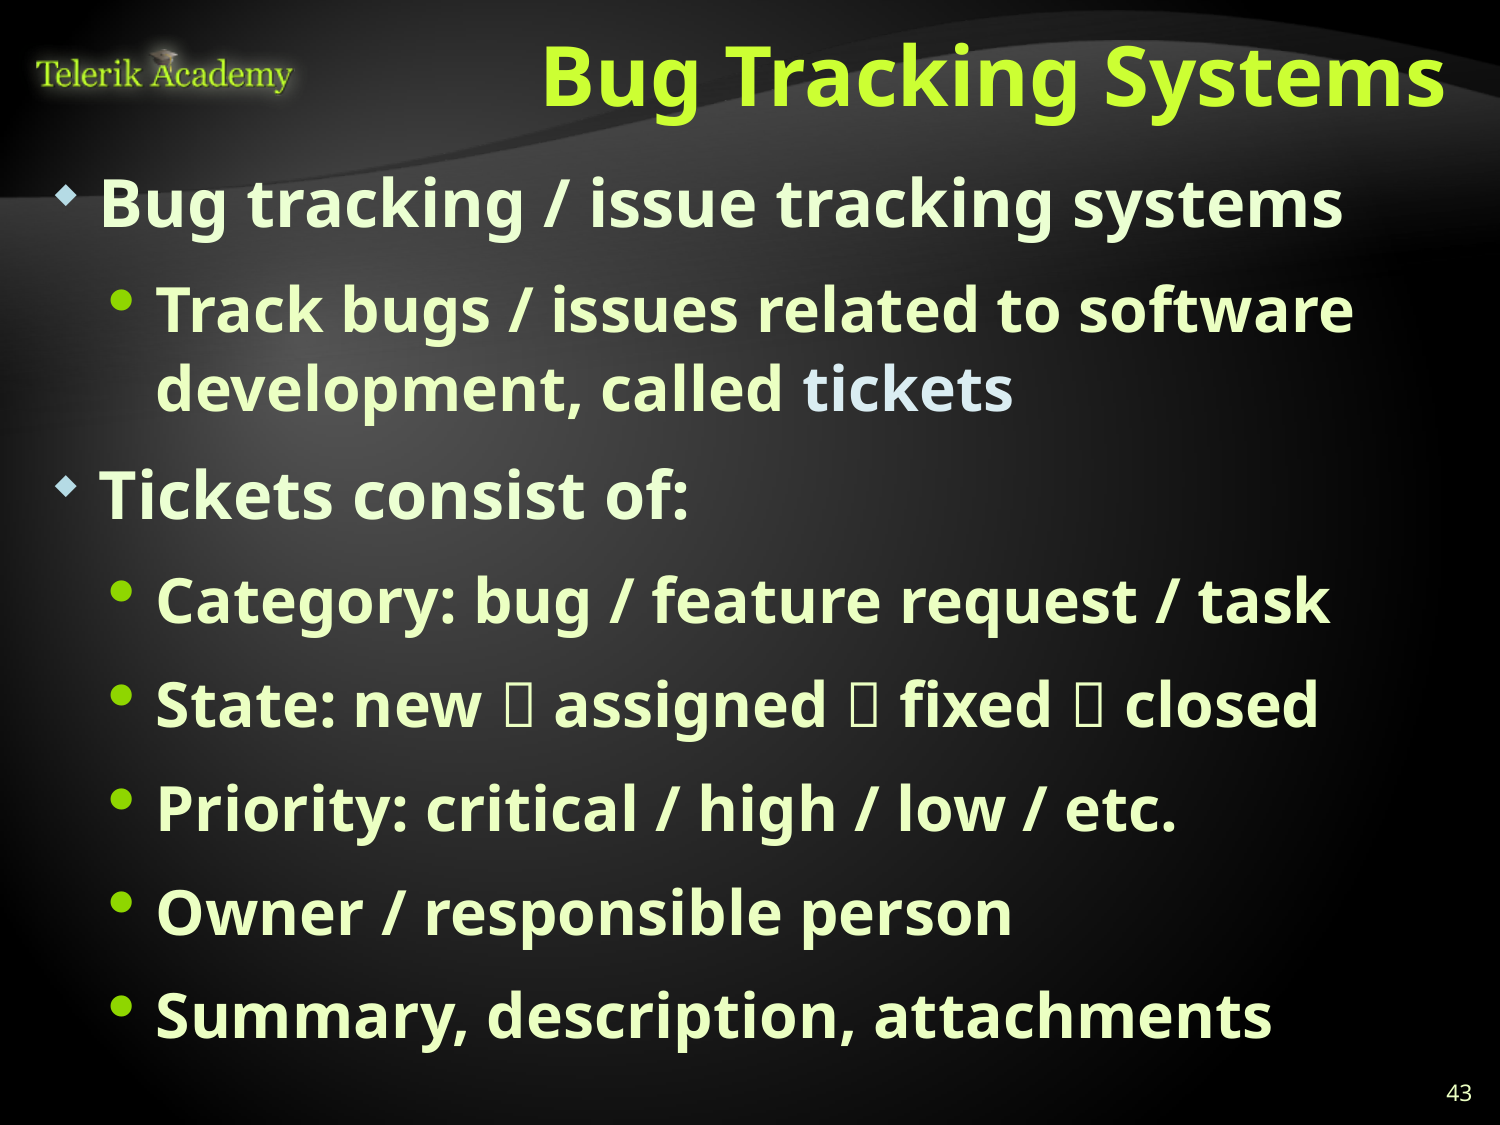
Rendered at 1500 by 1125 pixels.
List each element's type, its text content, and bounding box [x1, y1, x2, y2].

picture [0, 0, 1500, 1125]
slide_number 43 [1412, 1074, 1488, 1113]
title Bug Tracking Systems [300, 12, 1463, 149]
list Bug tracking / issue tracking systems Track bugs / issues related to software development, called tickets Tickets consist of: Category: bug / feature request / task State: new  assigned  fixed  closed Priority: critical / high / low / etc. Owner / responsible person Summary, description, attachments [37, 149, 1463, 1100]
